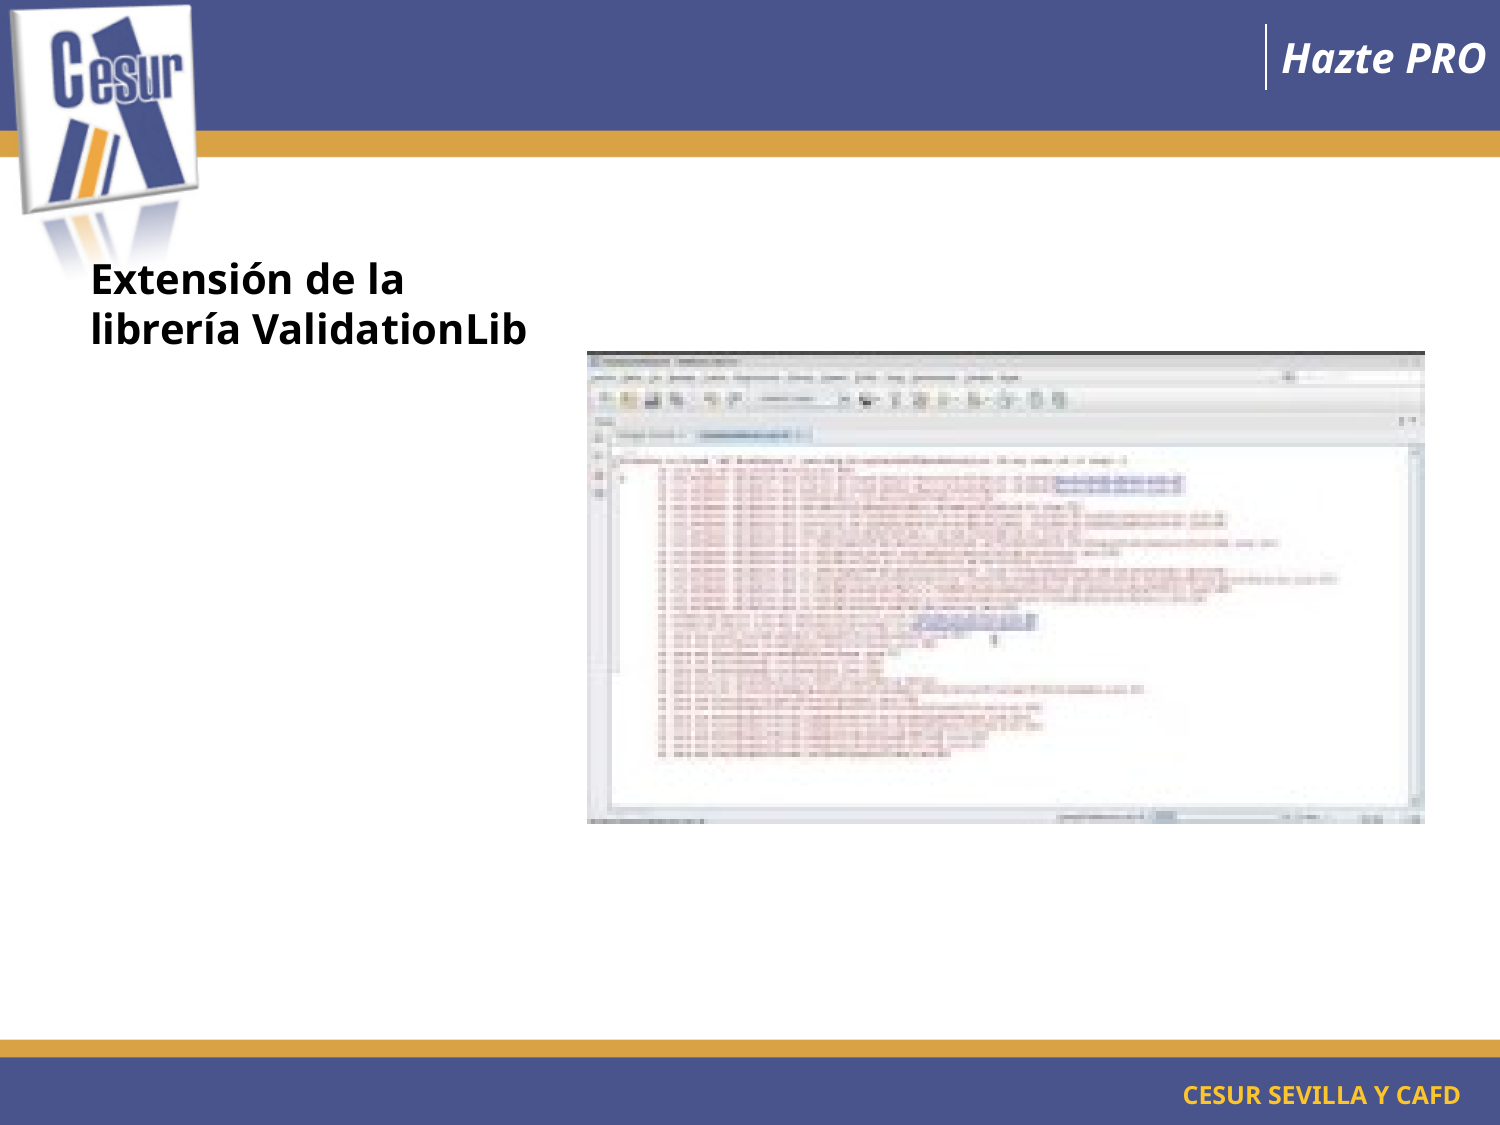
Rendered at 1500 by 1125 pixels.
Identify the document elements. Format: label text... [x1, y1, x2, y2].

title Extensión de la librería ValidationLib [75, 169, 569, 361]
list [586, 350, 1426, 825]
picture [0, 0, 1500, 1125]
